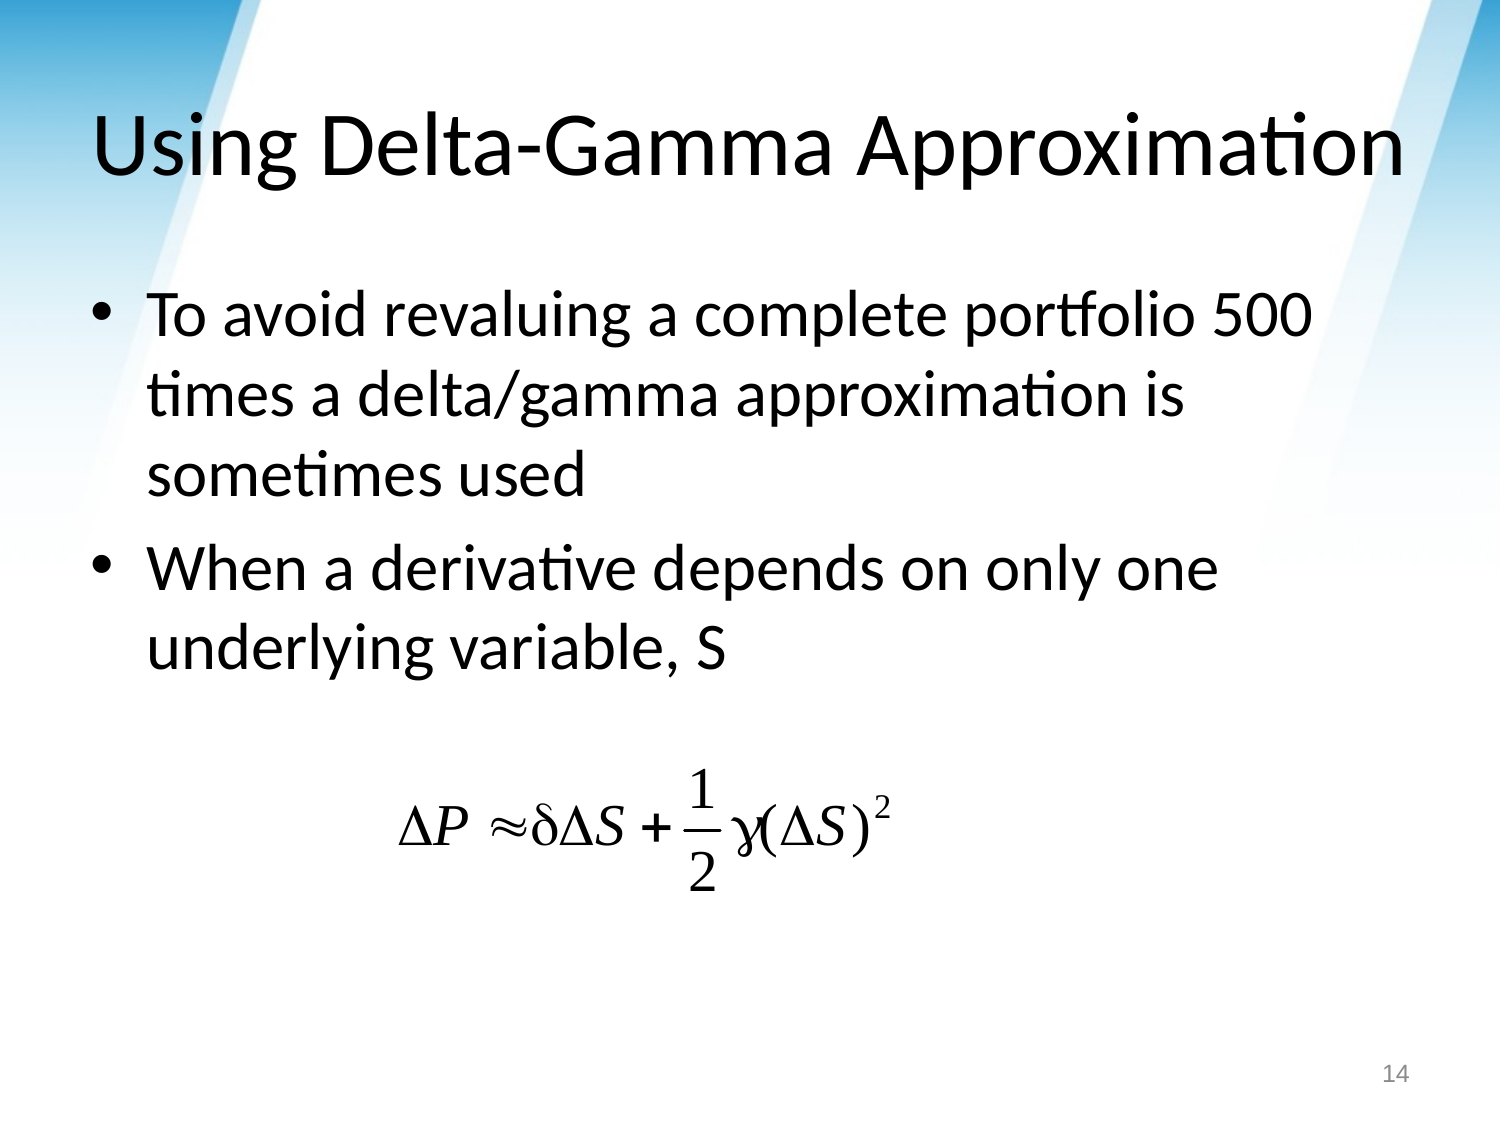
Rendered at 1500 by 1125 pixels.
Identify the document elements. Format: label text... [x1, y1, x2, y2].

list To avoid revaluing a complete portfolio 500 times a delta/gamma approximation is sometimes used When a derivative depends on only one underlying variable, S [75, 262, 1425, 1005]
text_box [388, 751, 904, 906]
picture [0, 0, 1500, 771]
slide_number 14 [1074, 1042, 1425, 1103]
title Using Delta-Gamma Approximation [75, 45, 1425, 233]
